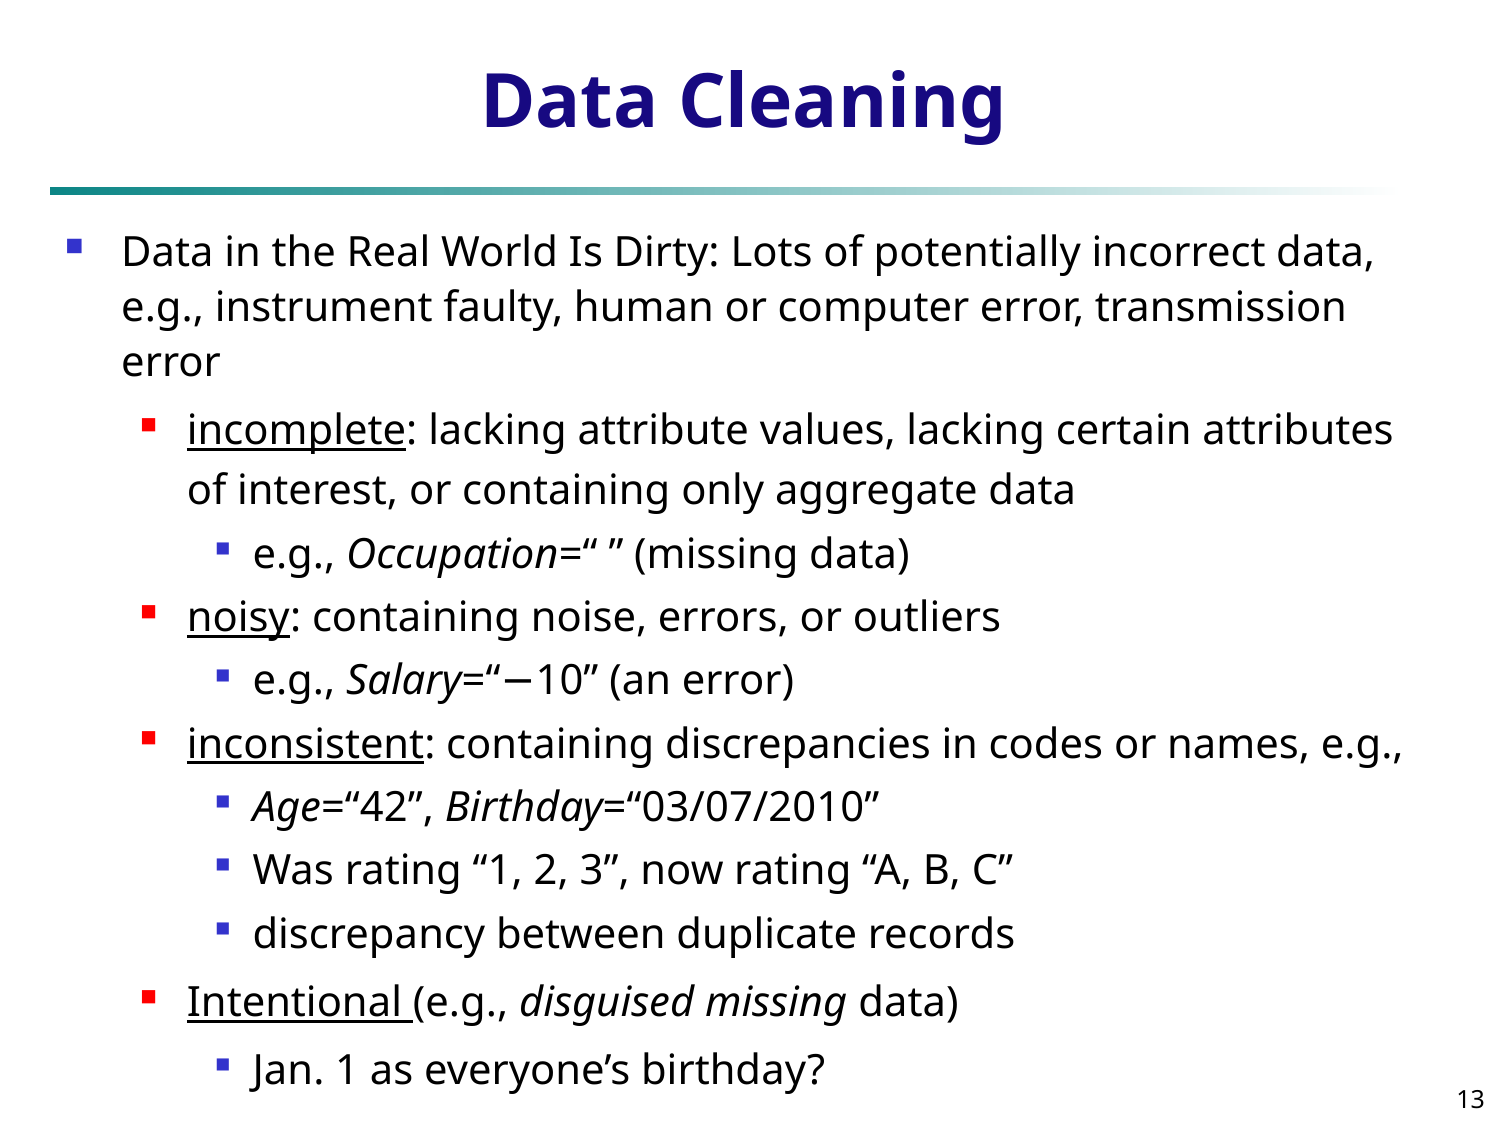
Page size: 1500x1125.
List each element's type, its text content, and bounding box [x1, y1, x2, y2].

title Data Cleaning [24, 50, 1463, 150]
slide_number 13 [1187, 1062, 1500, 1125]
list Data in the Real World Is Dirty: Lots of potentially incorrect data, e.g., instrument faulty, human or computer error, transmission error incomplete: lacking attribute values, lacking certain attributes of interest, or containing only aggregate data e.g., Occupation=“ ” (missing data) noisy: containing noise, errors, or outliers e.g., Salary=“−10” (an error) inconsistent: containing discrepancies in codes or names, e.g., Age=“42”, Birthday=“03/07/2010” Was rating “1, 2, 3”, now rating “A, B, C” discrepancy between duplicate records Intentional (e.g., disguised missing data) Jan. 1 as everyone’s birthday? [50, 212, 1425, 1063]
